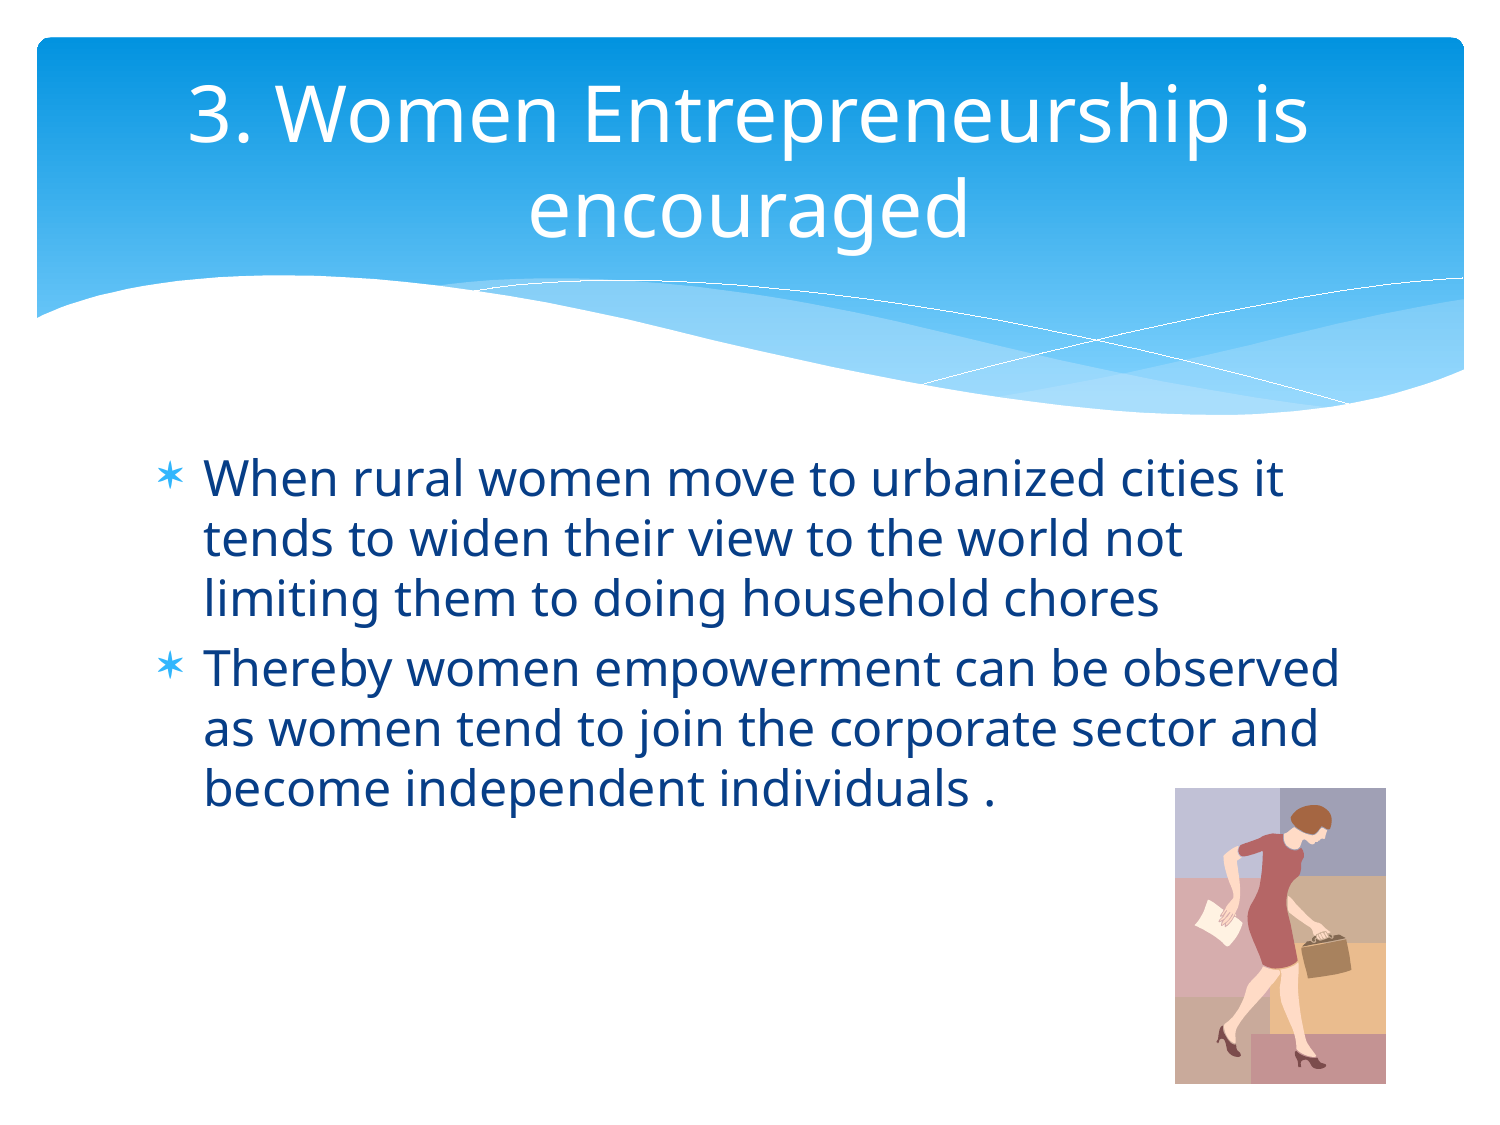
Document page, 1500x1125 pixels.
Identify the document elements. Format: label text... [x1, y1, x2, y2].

picture [1174, 787, 1387, 1085]
list When rural women move to urbanized cities it tends to widen their view to the world not limiting them to doing household chores Thereby women empowerment can be observed as women tend to join the corporate sector and become independent individuals . [143, 438, 1359, 1005]
title 3. Women Entrepreneurship is encouraged [75, 55, 1425, 261]
